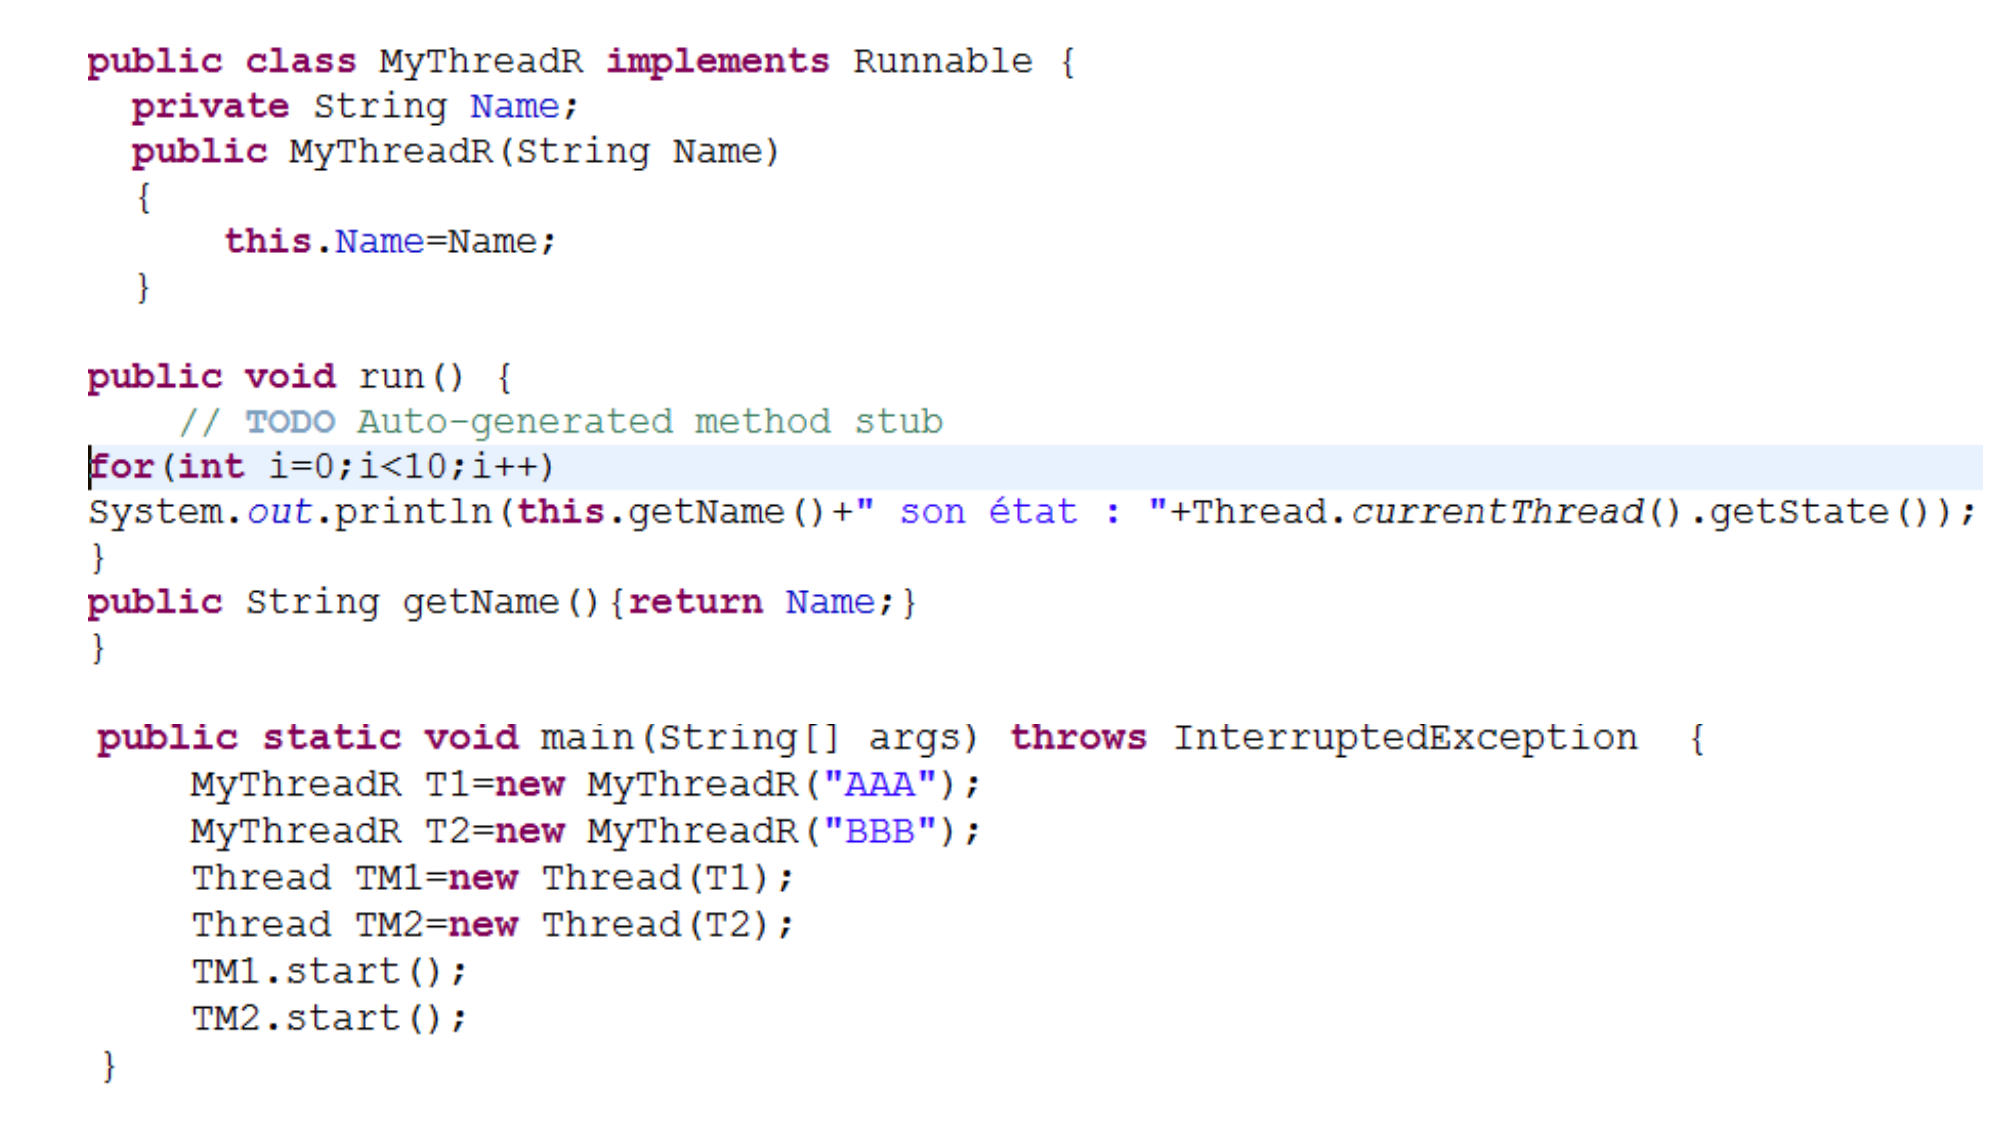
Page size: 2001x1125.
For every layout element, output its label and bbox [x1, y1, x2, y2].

picture [88, 724, 1718, 1093]
picture [88, 41, 1984, 676]
